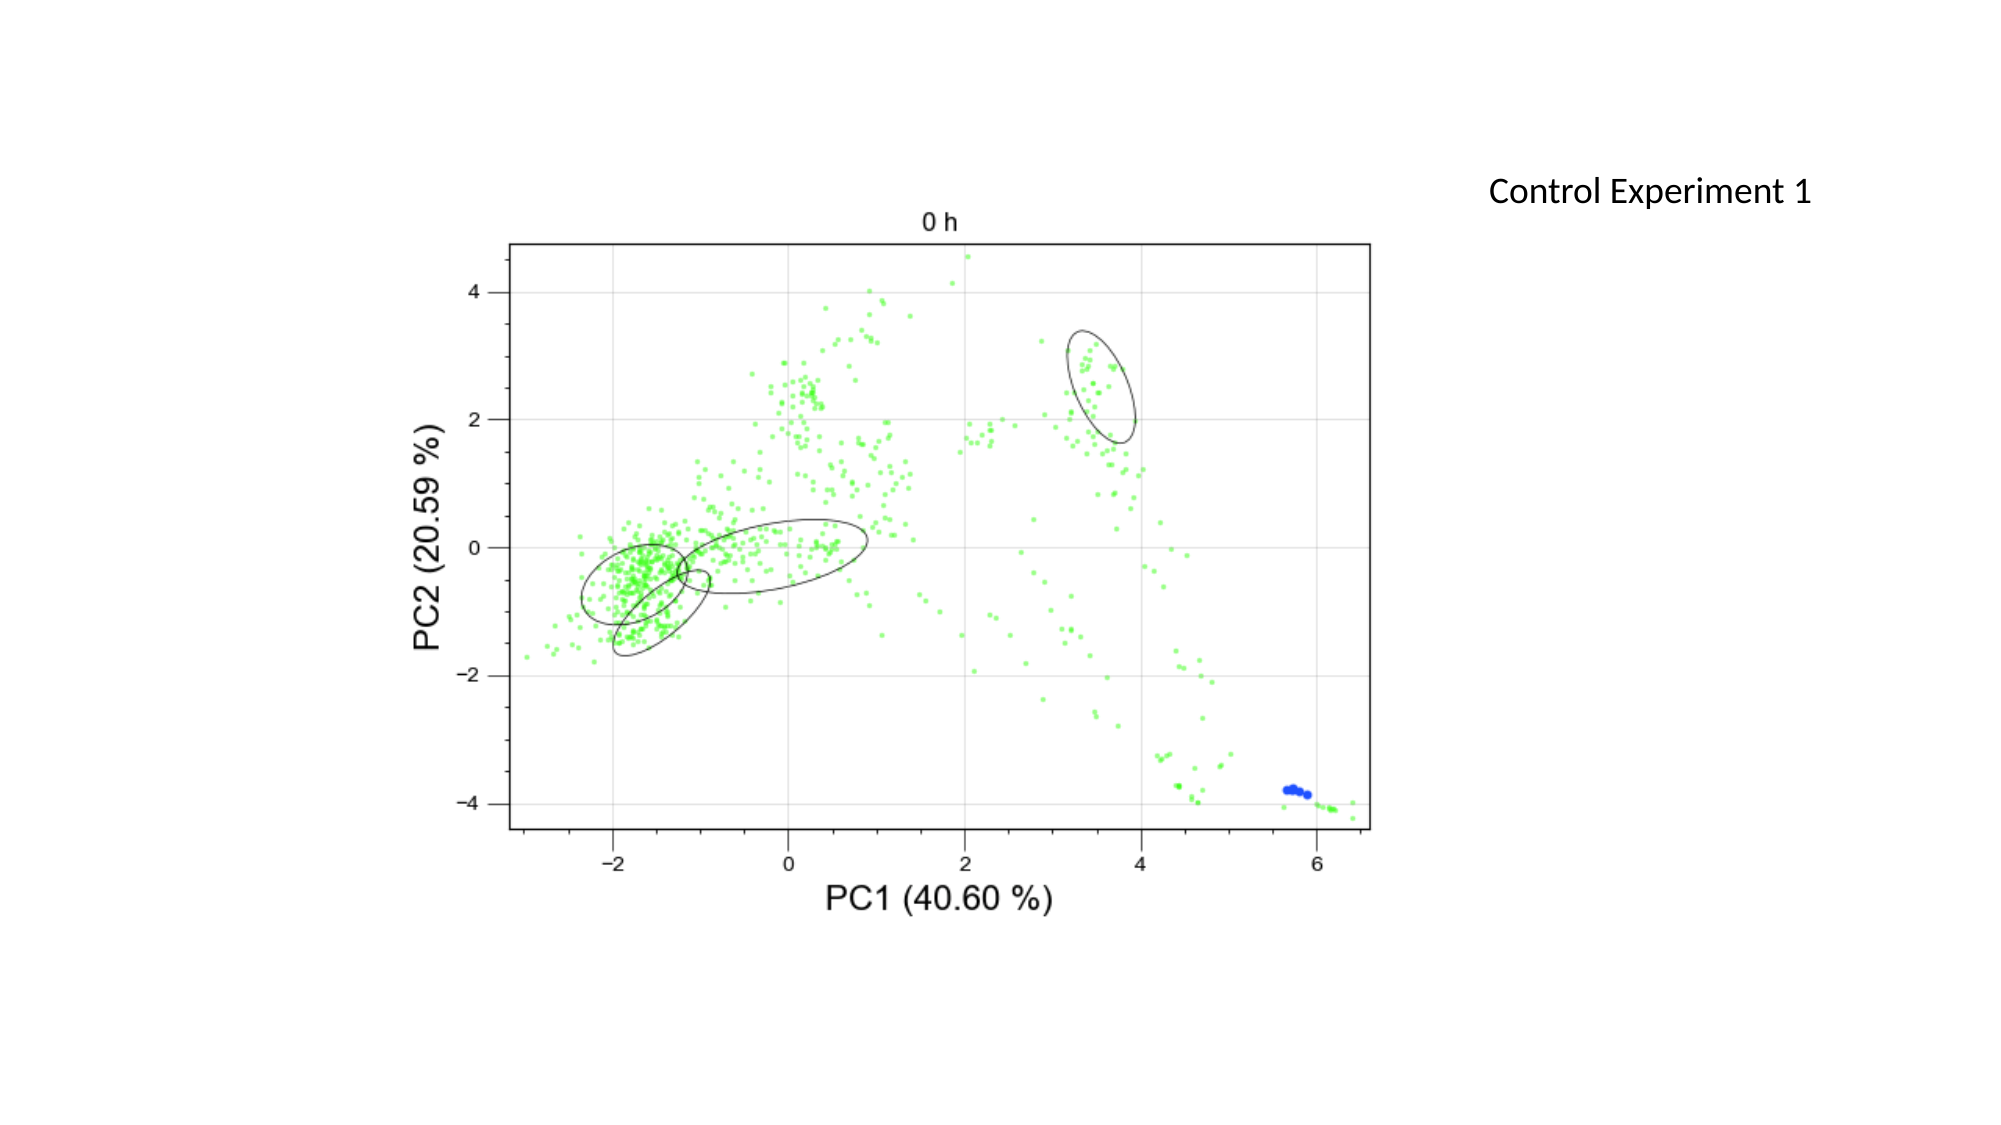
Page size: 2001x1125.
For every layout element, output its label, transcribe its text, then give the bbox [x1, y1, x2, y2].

text_box Control Experiment 1 [1474, 158, 1828, 219]
picture [392, 189, 1393, 940]
